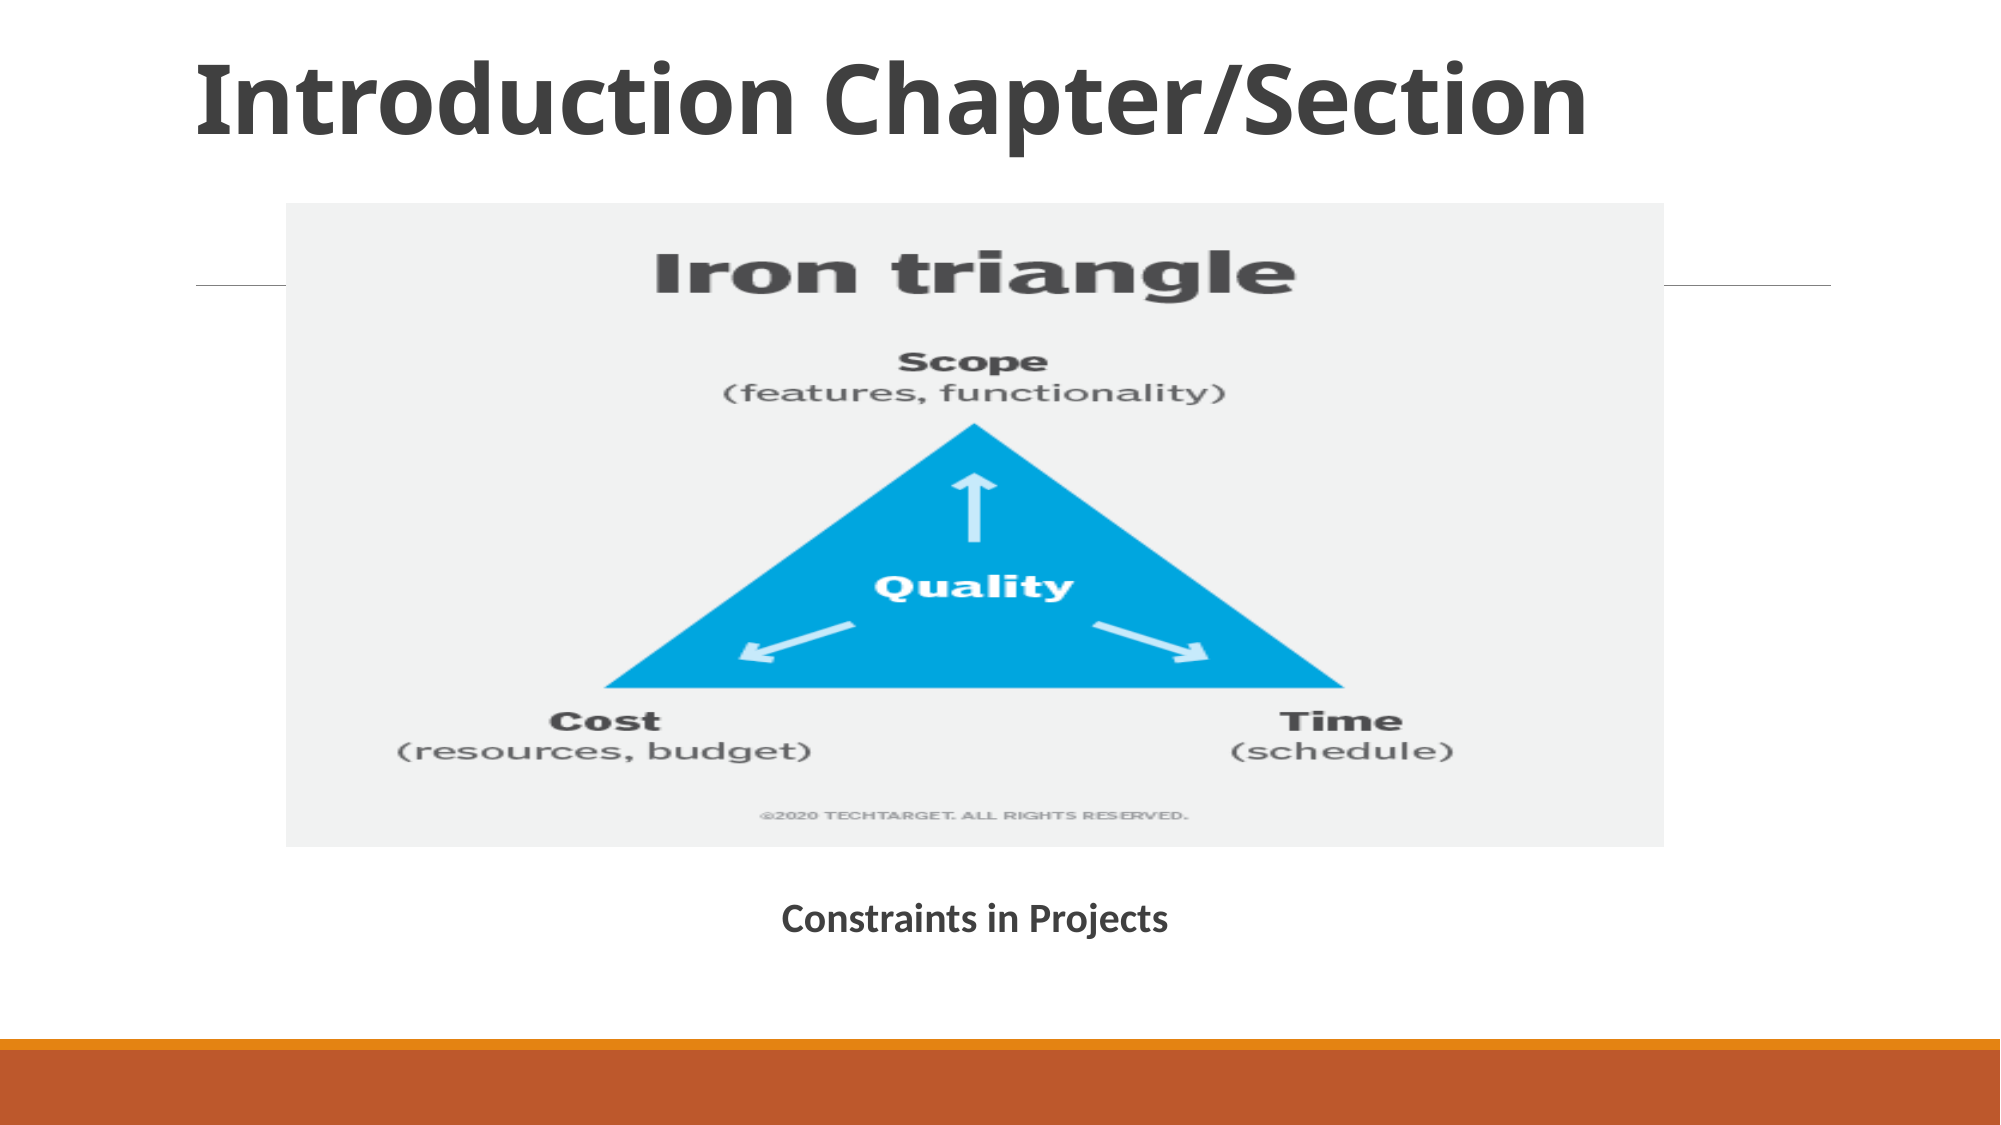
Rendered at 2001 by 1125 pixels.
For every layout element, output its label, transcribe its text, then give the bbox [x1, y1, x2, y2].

list Constraints in Projects [147, 888, 1798, 1016]
title Introduction Chapter/Section [180, 47, 1830, 162]
picture [285, 202, 1665, 848]
